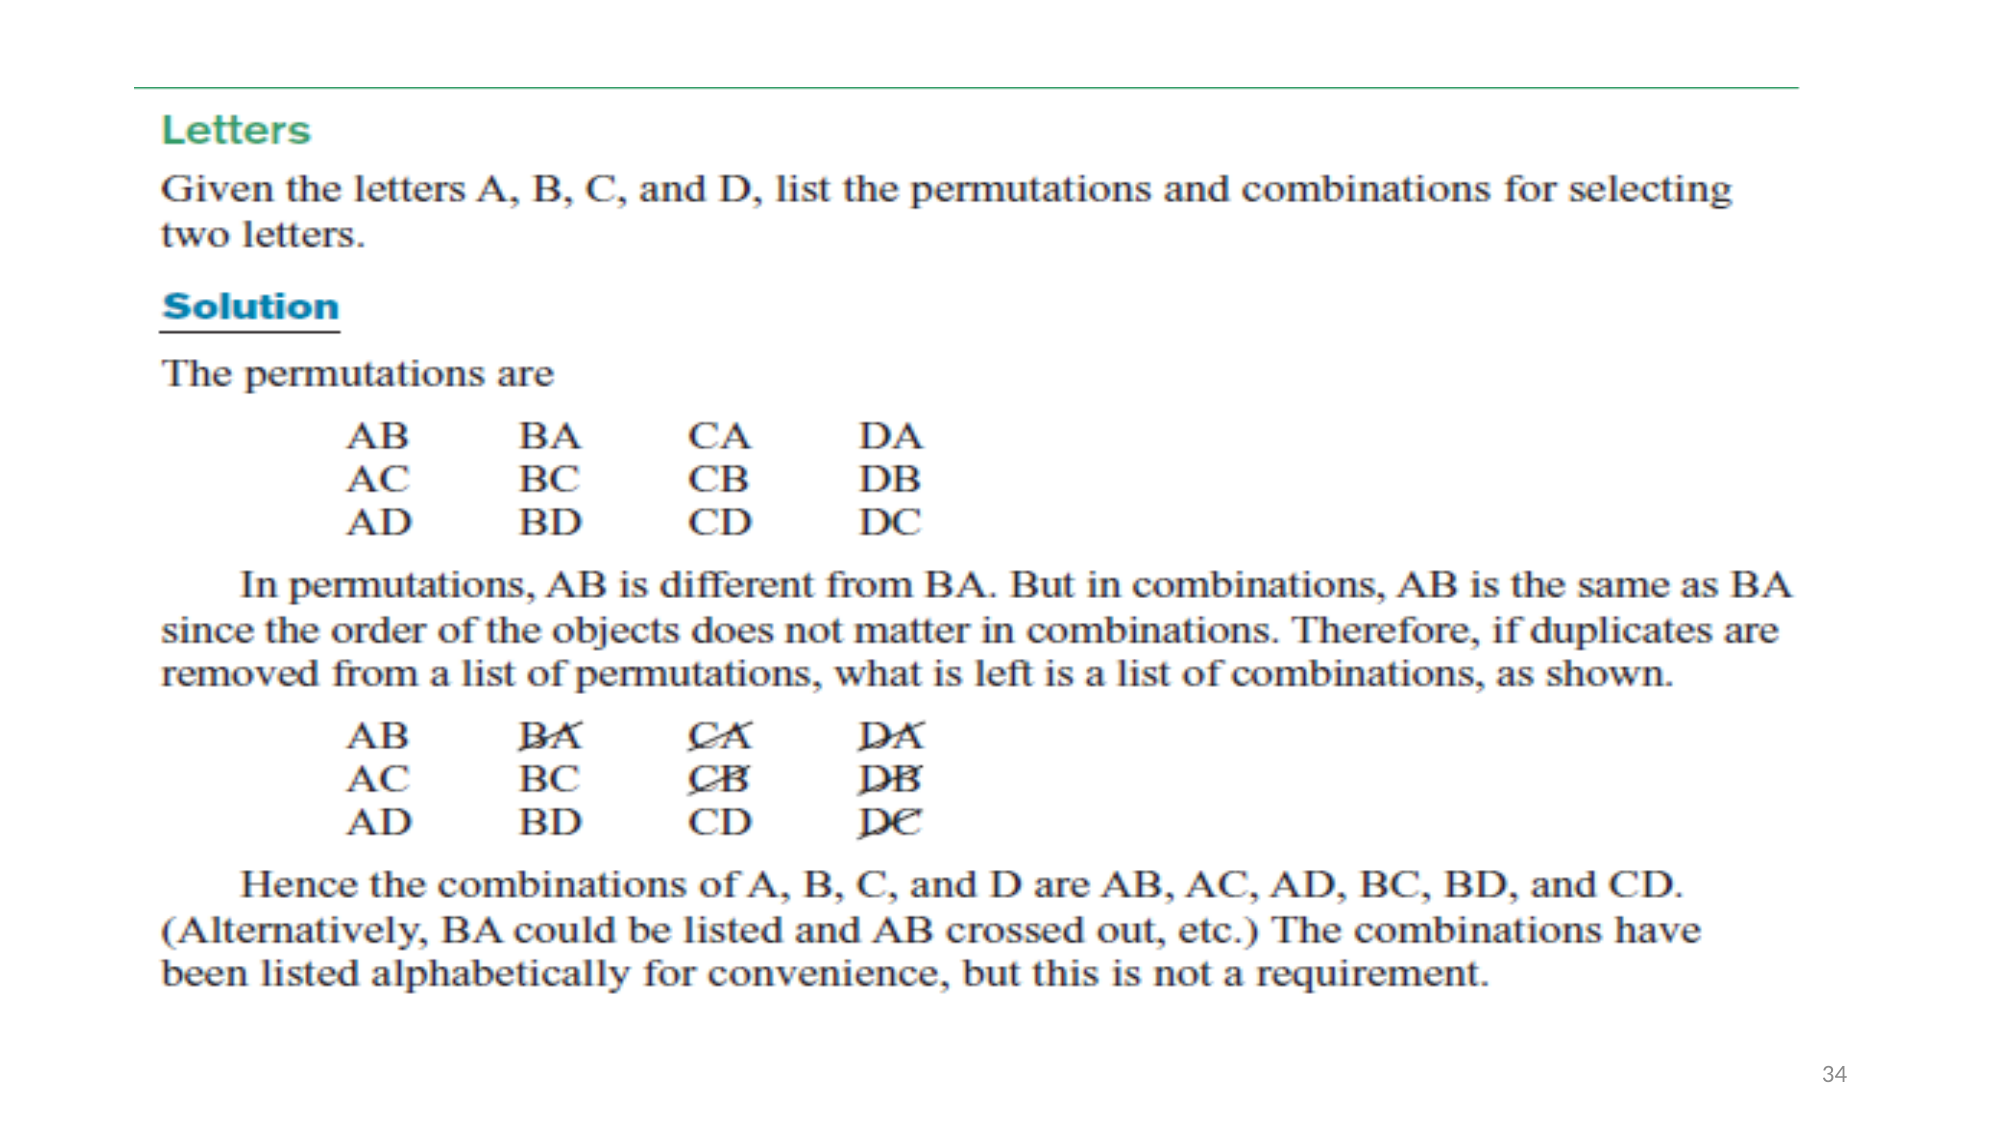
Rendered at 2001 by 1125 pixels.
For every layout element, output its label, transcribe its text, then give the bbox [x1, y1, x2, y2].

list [134, 87, 1892, 1013]
slide_number 34 [1412, 1042, 1863, 1103]
